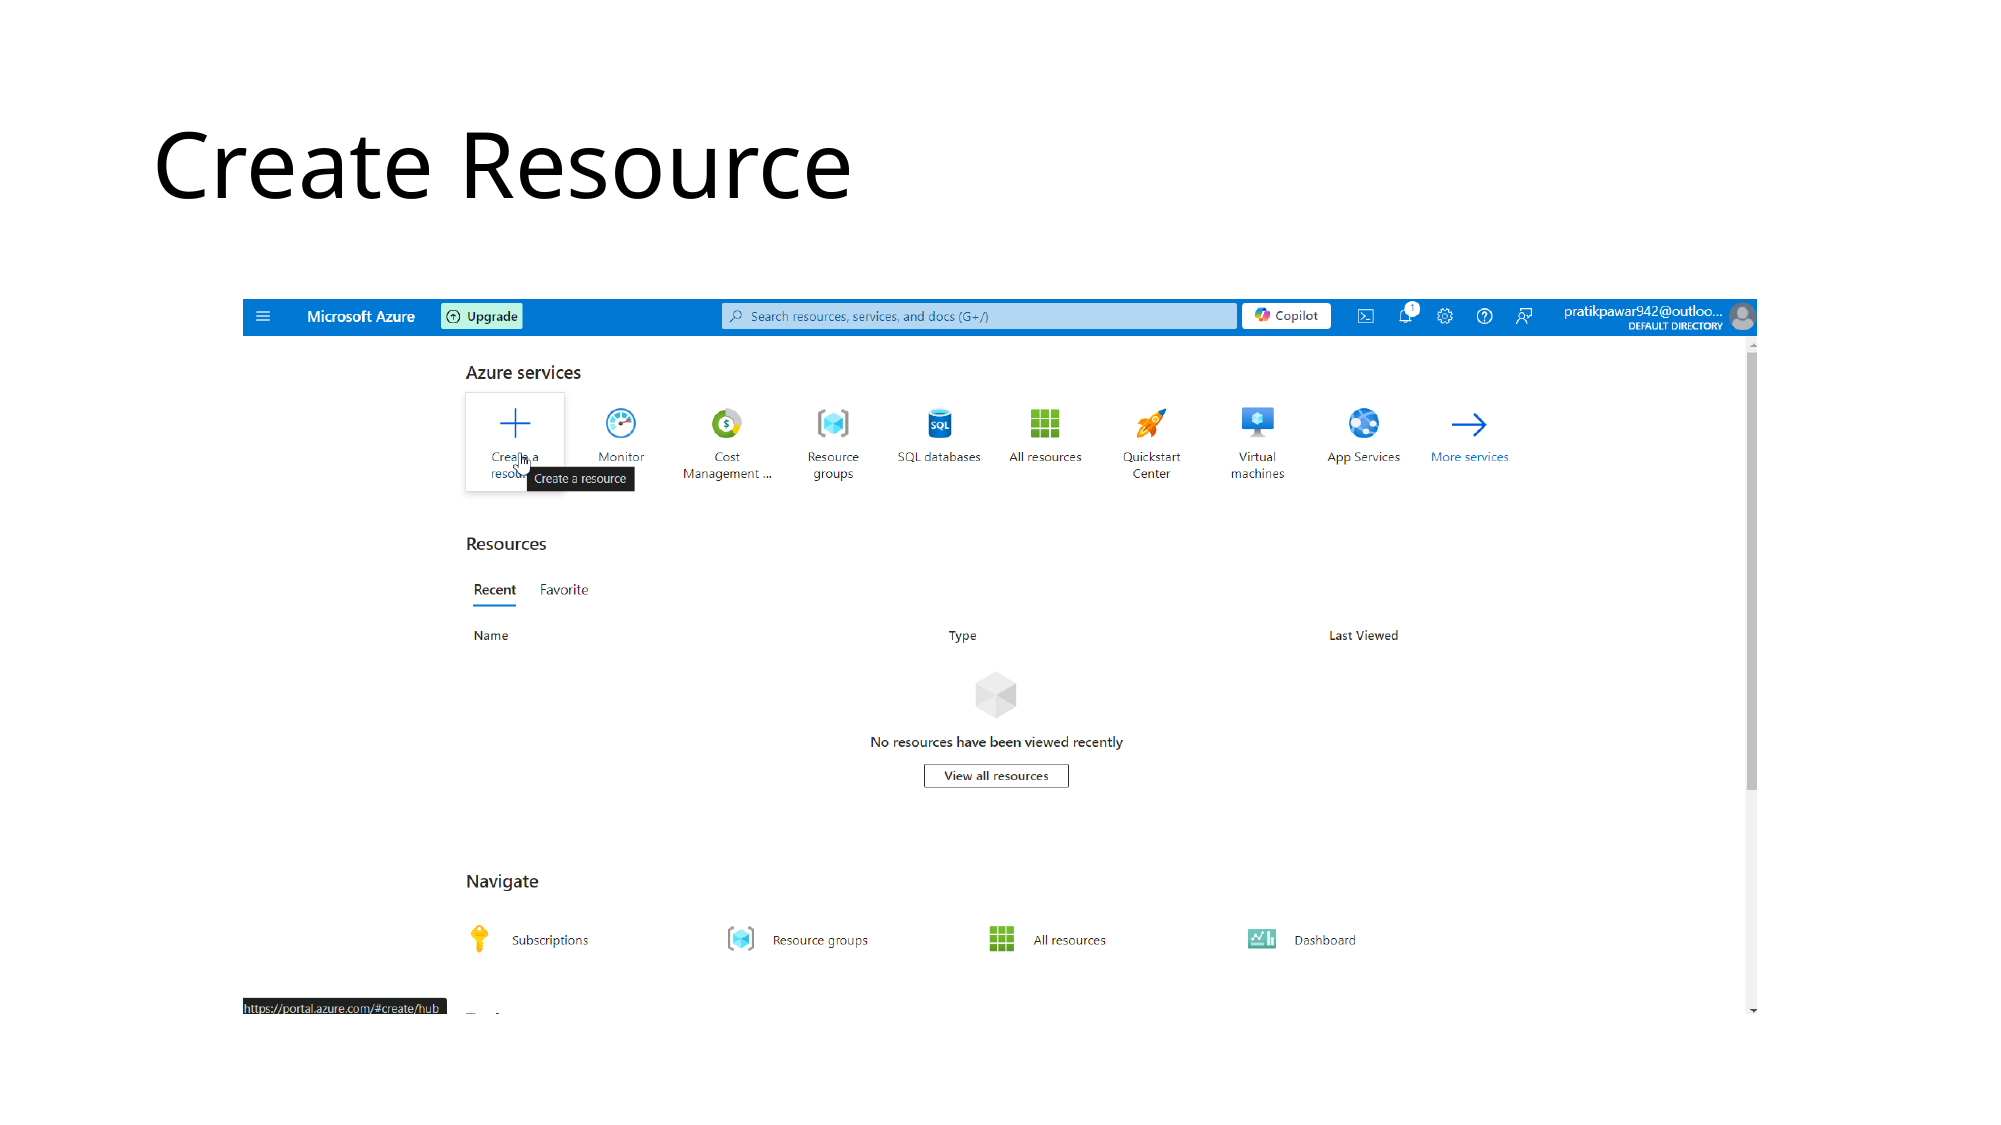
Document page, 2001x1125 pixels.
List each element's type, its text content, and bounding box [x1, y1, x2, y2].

title Create Resource [137, 59, 1863, 278]
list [243, 299, 1757, 1014]
